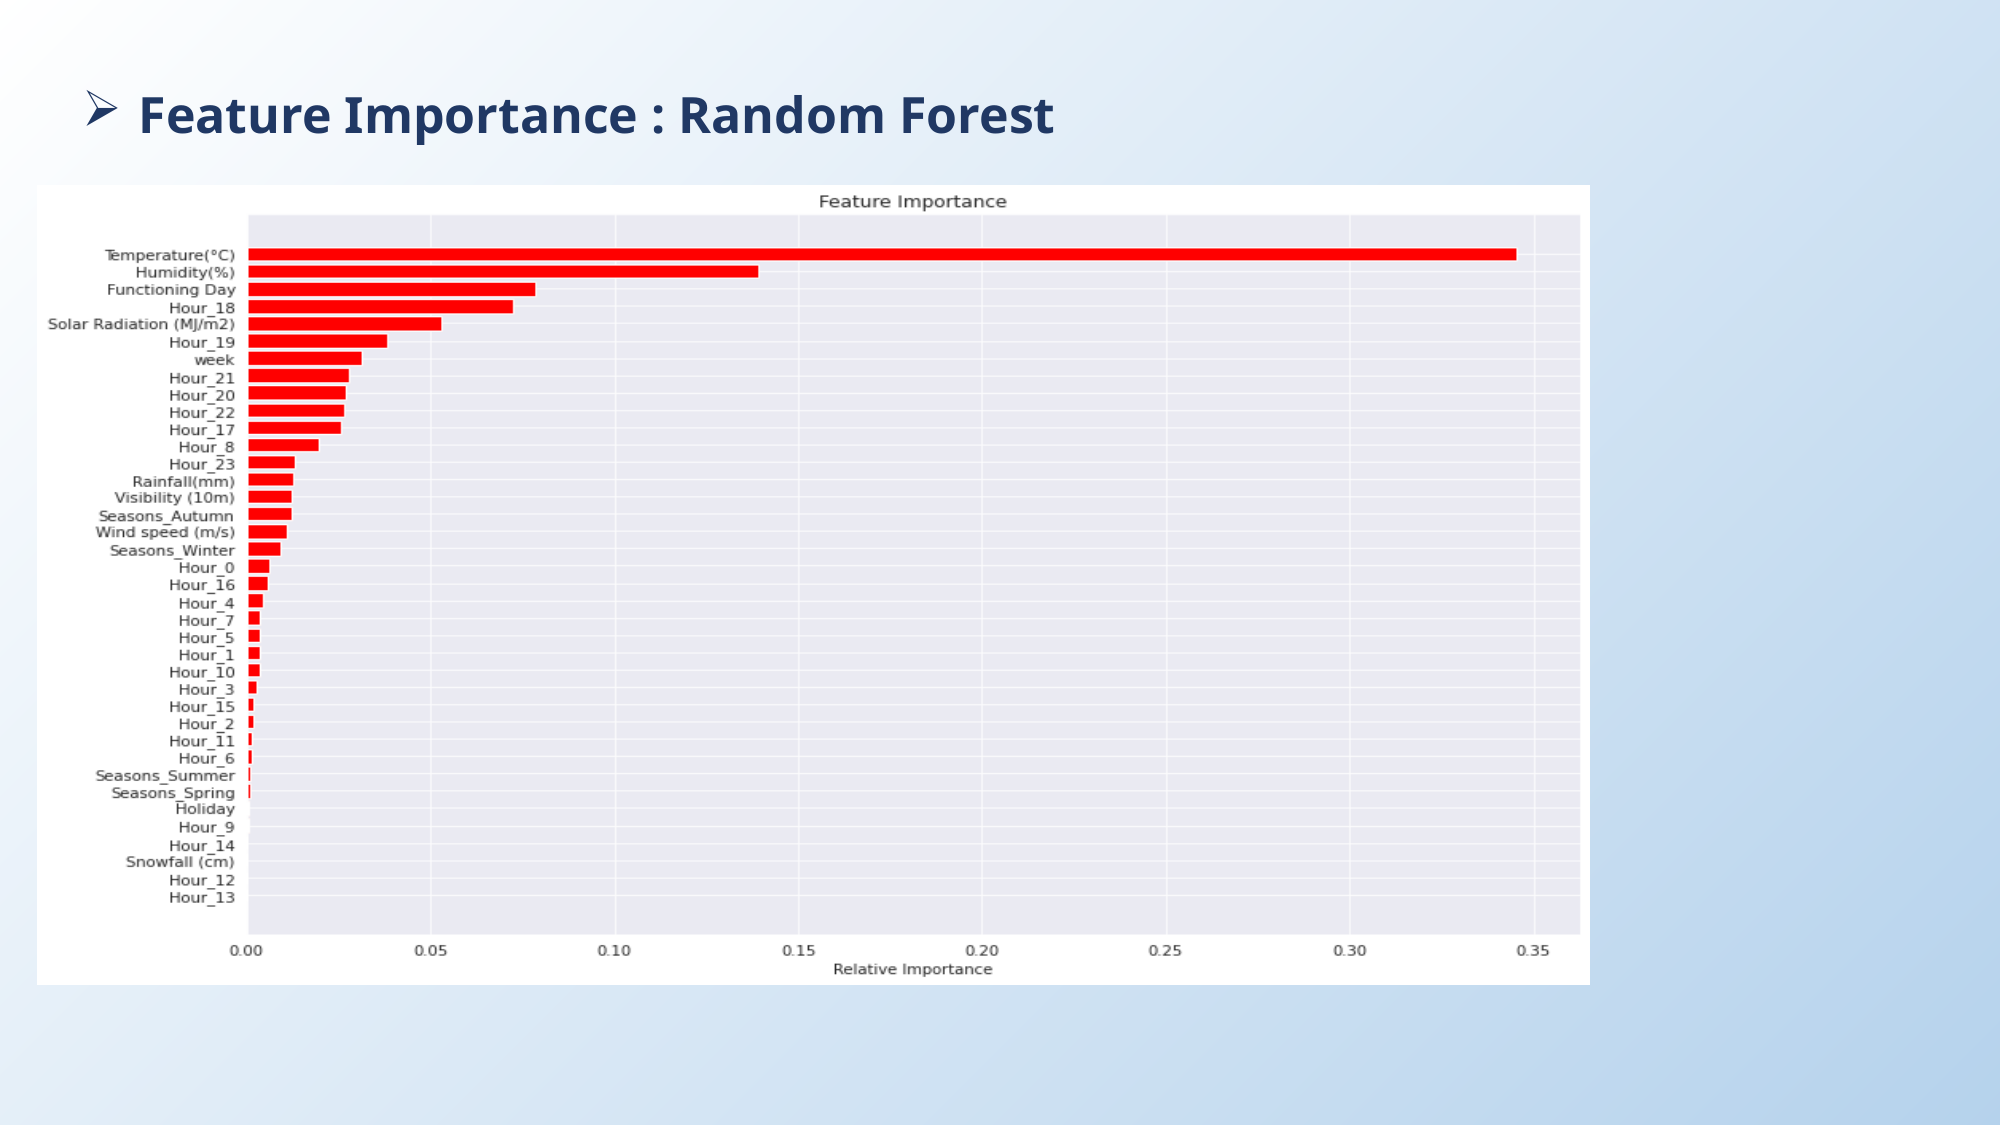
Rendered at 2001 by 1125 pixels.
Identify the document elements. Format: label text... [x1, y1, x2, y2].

picture [37, 185, 1590, 985]
title Feature Importance : Random Forest [67, 74, 1195, 153]
